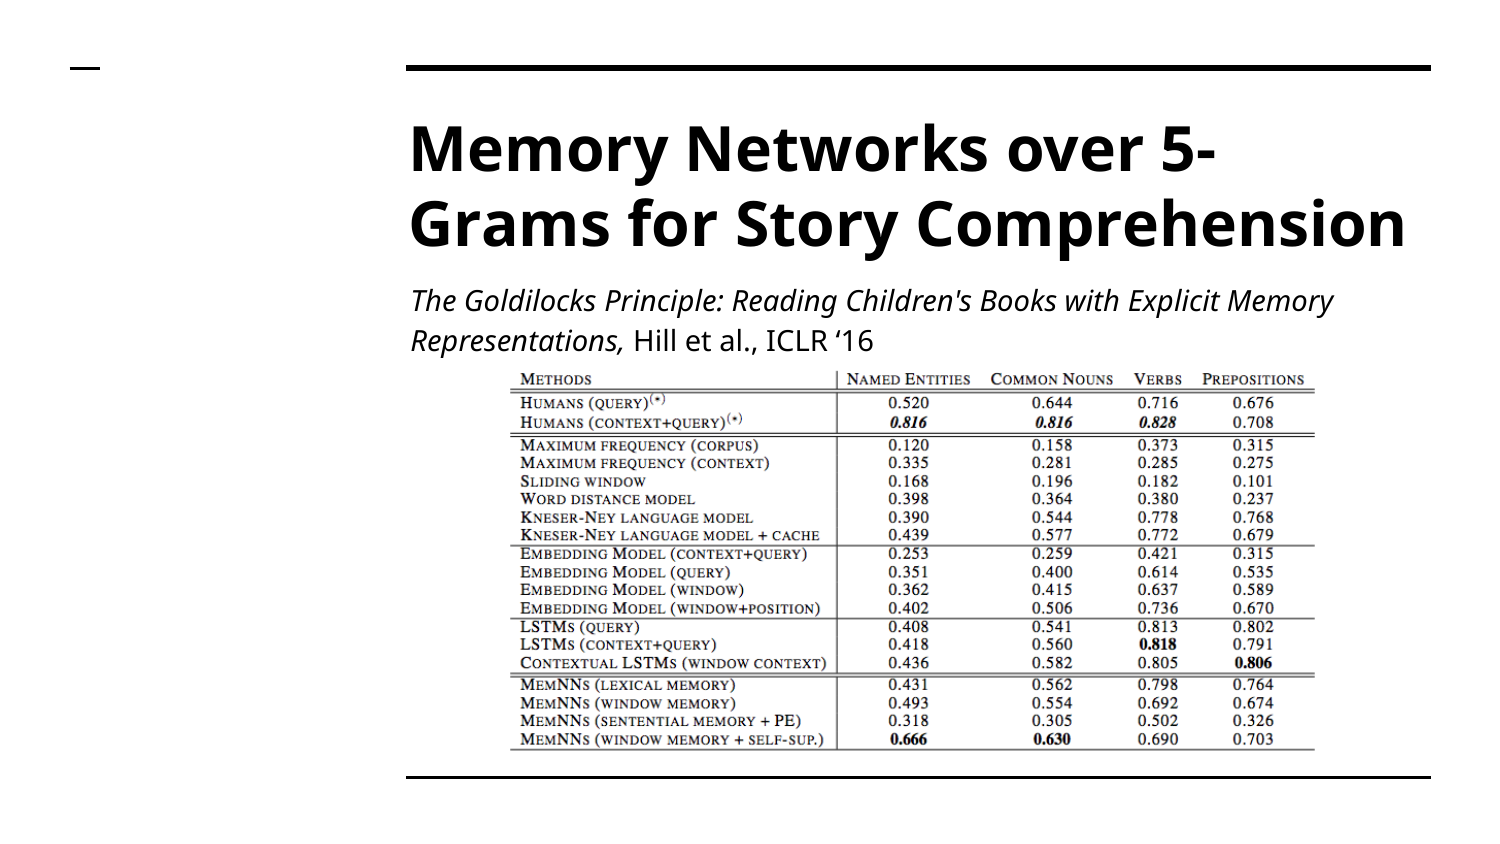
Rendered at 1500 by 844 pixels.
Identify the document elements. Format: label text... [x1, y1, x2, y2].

list The Goldilocks Principle: Reading Children's Books with Explicit Memory Representations, Hill et al., ICLR ‘16 [395, 261, 1433, 755]
picture [504, 368, 1320, 757]
title Memory Networks over 5-Grams for Story Comprehension [393, 94, 1431, 199]
